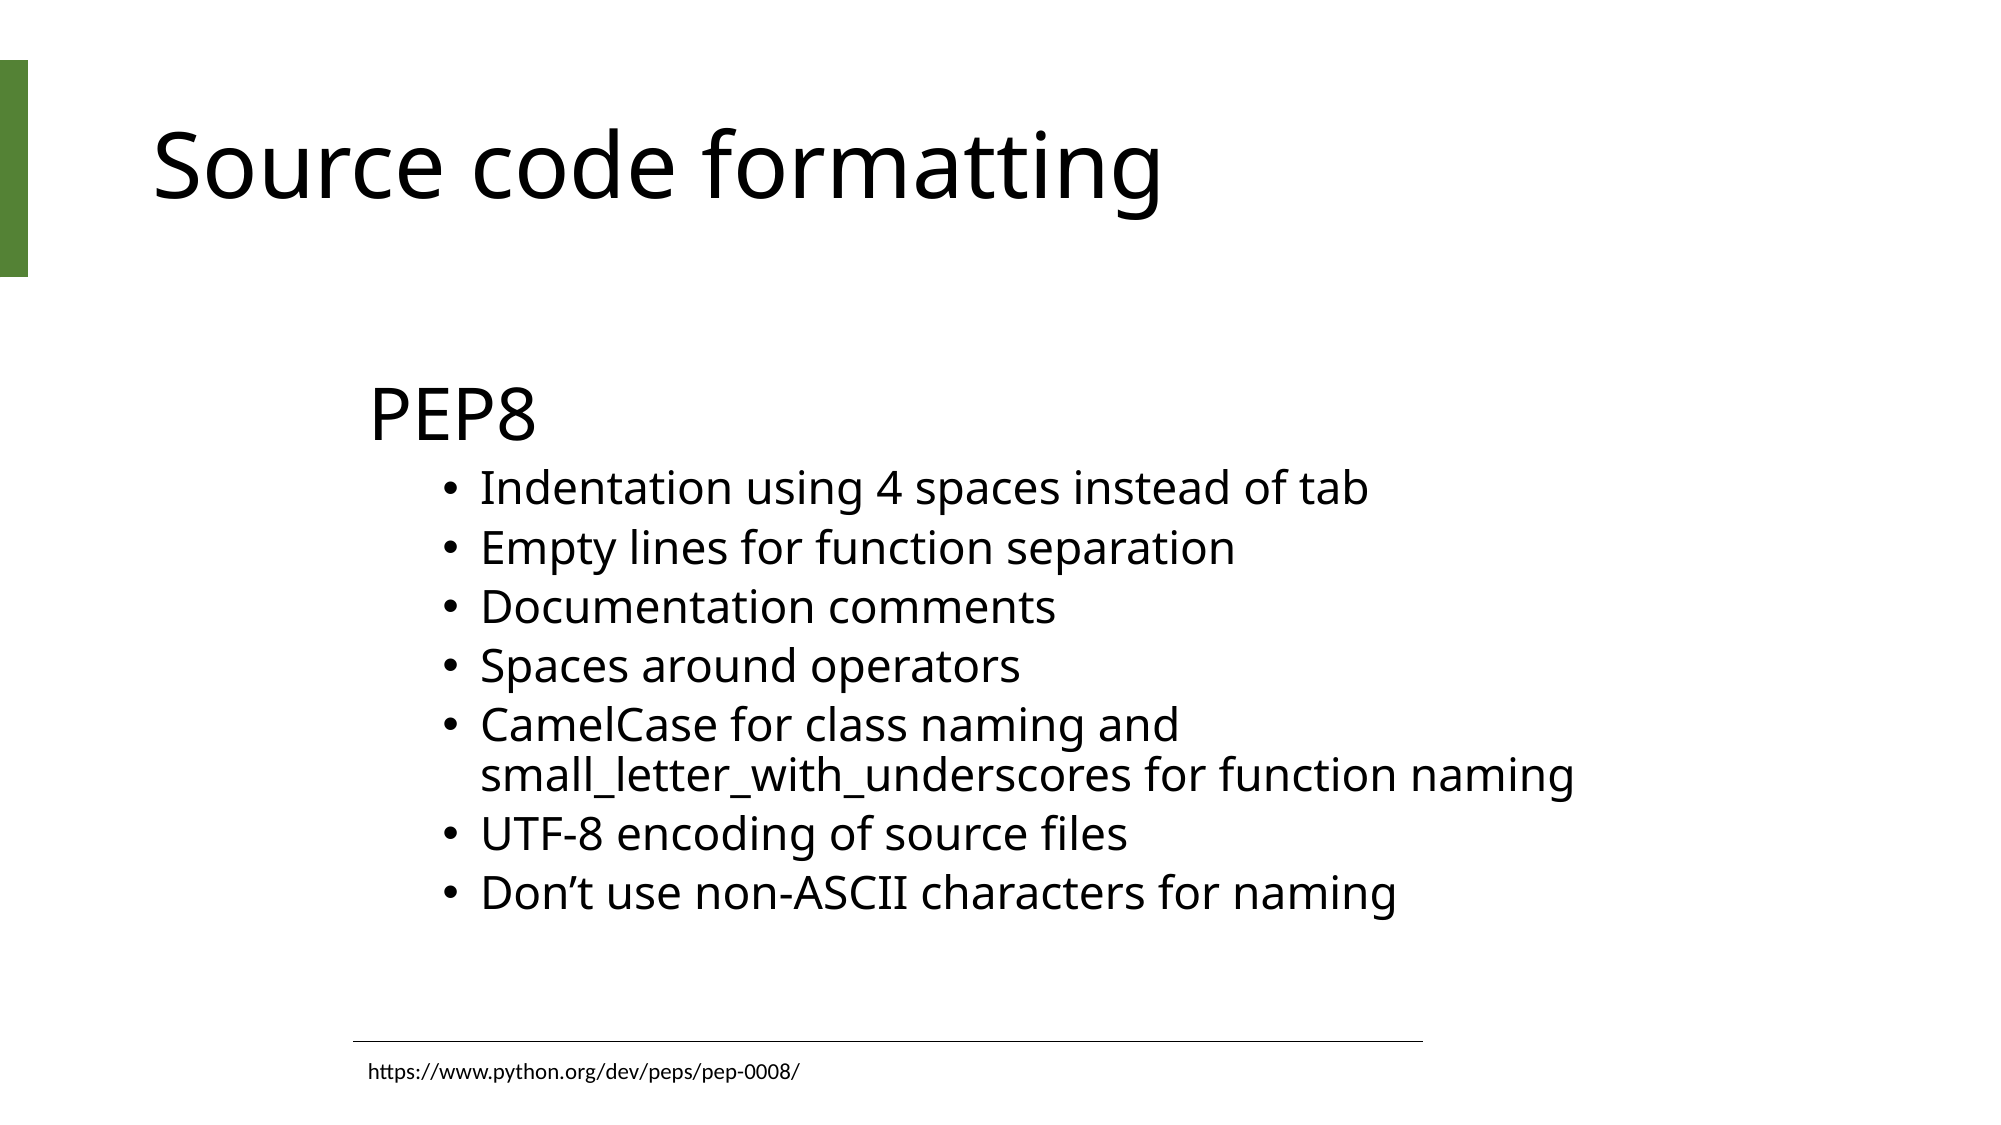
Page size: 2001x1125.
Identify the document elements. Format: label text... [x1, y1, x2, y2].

title Source code formatting [137, 59, 1863, 278]
list PEP8 Indentation using 4 spaces instead of tab Empty lines for function separation Documentation comments Spaces around operators CamelCase for class naming and small_letter_with_underscores for function naming UTF-8 encoding of source files Don’t use non-ASCII characters for naming [353, 369, 1647, 932]
text_box https://www.python.org/dev/peps/pep-0008/ [353, 1048, 925, 1091]
